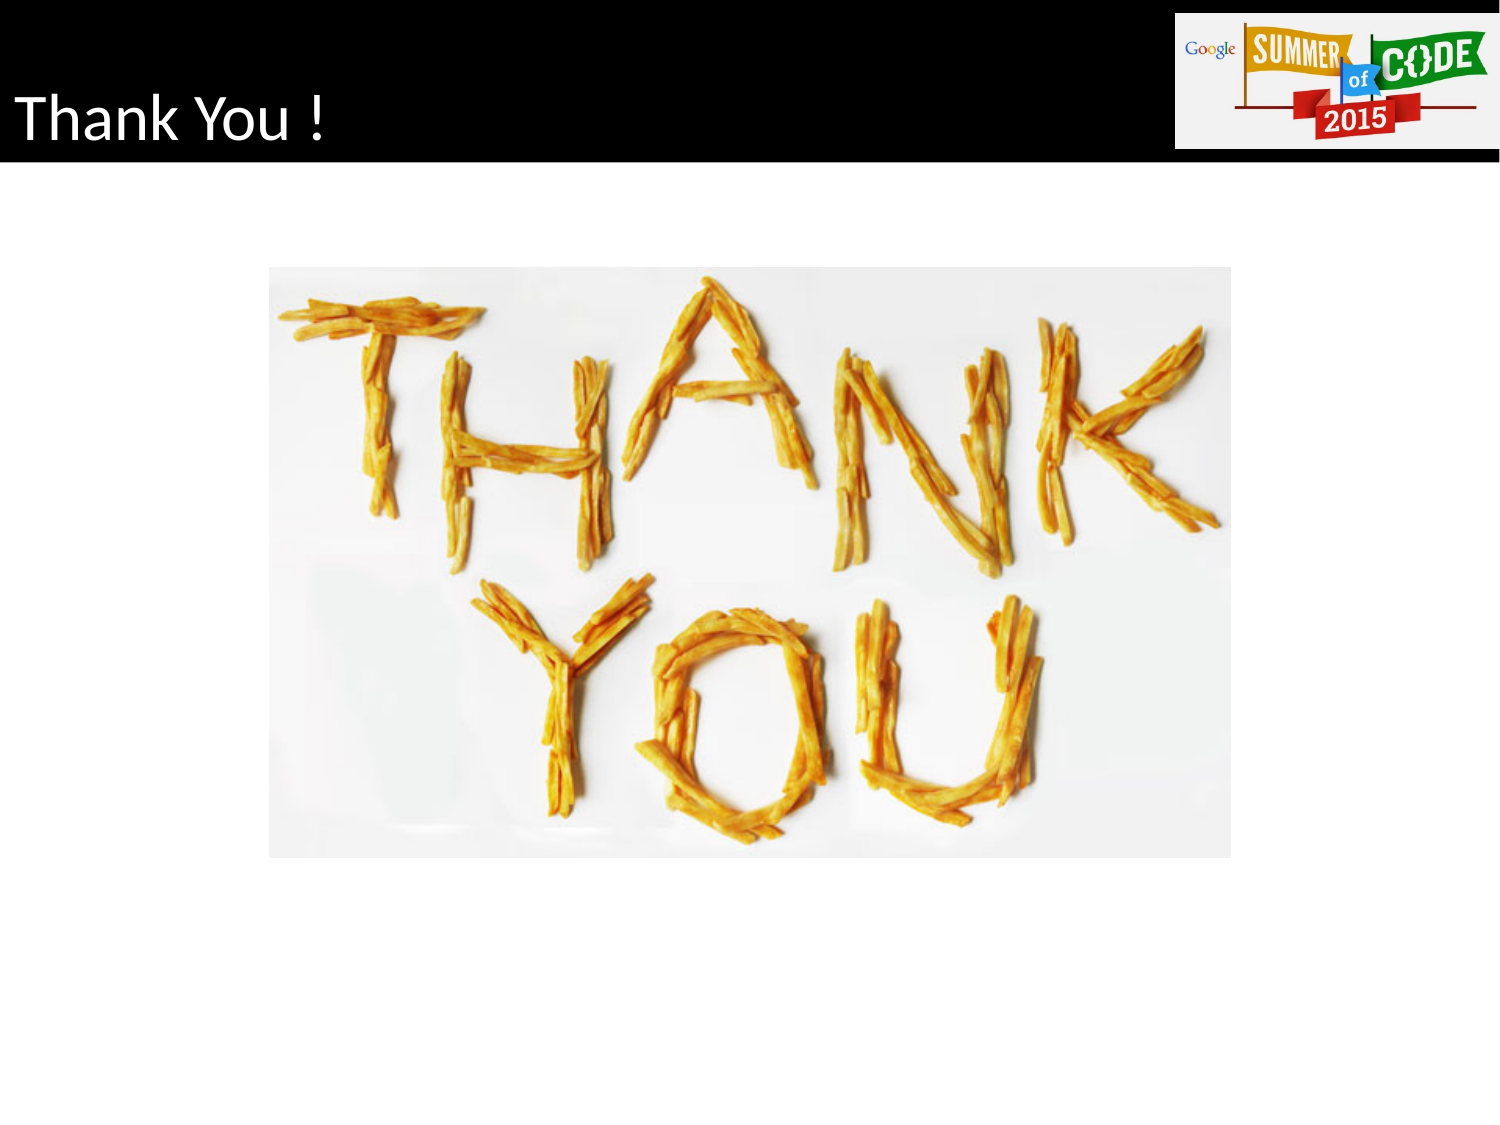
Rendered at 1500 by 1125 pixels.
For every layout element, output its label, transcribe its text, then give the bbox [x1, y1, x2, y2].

text_box Thank You ! [0, 0, 1500, 163]
picture [269, 266, 1231, 858]
picture [1174, 13, 1500, 149]
